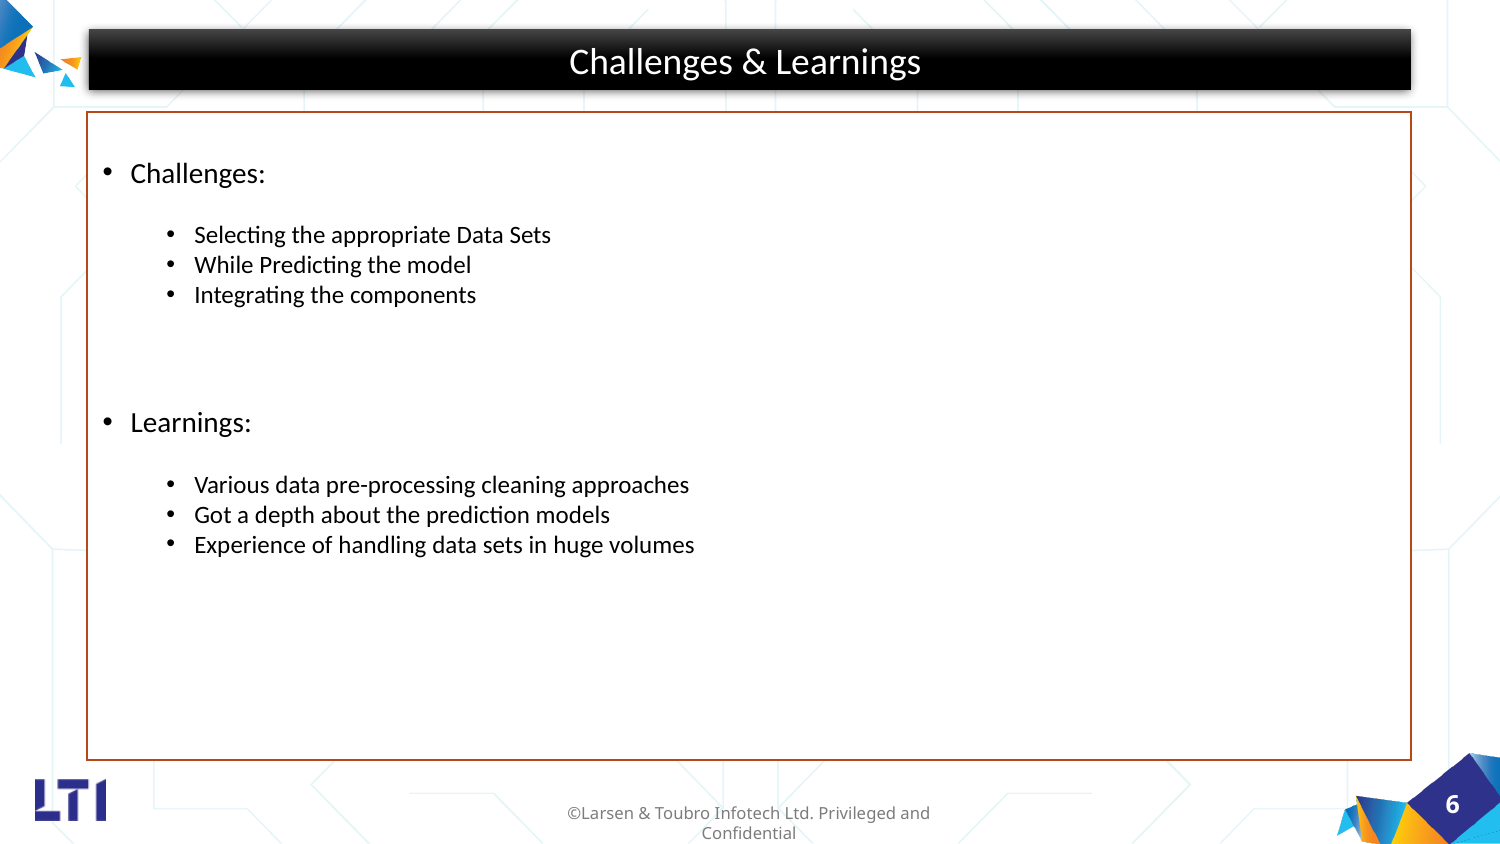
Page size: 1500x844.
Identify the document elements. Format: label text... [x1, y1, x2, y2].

picture [1335, 747, 1500, 844]
text_box Challenges & Learnings [88, 29, 1411, 90]
picture [35, 779, 106, 821]
picture [0, 0, 102, 95]
text_box Challenges: Selecting the appropriate Data Sets While Predicting the model Integrating the components Learnings: Various data pre-processing cleaning approaches Got a depth about the prediction models Experience of handling data sets in huge volumes [86, 111, 1412, 761]
